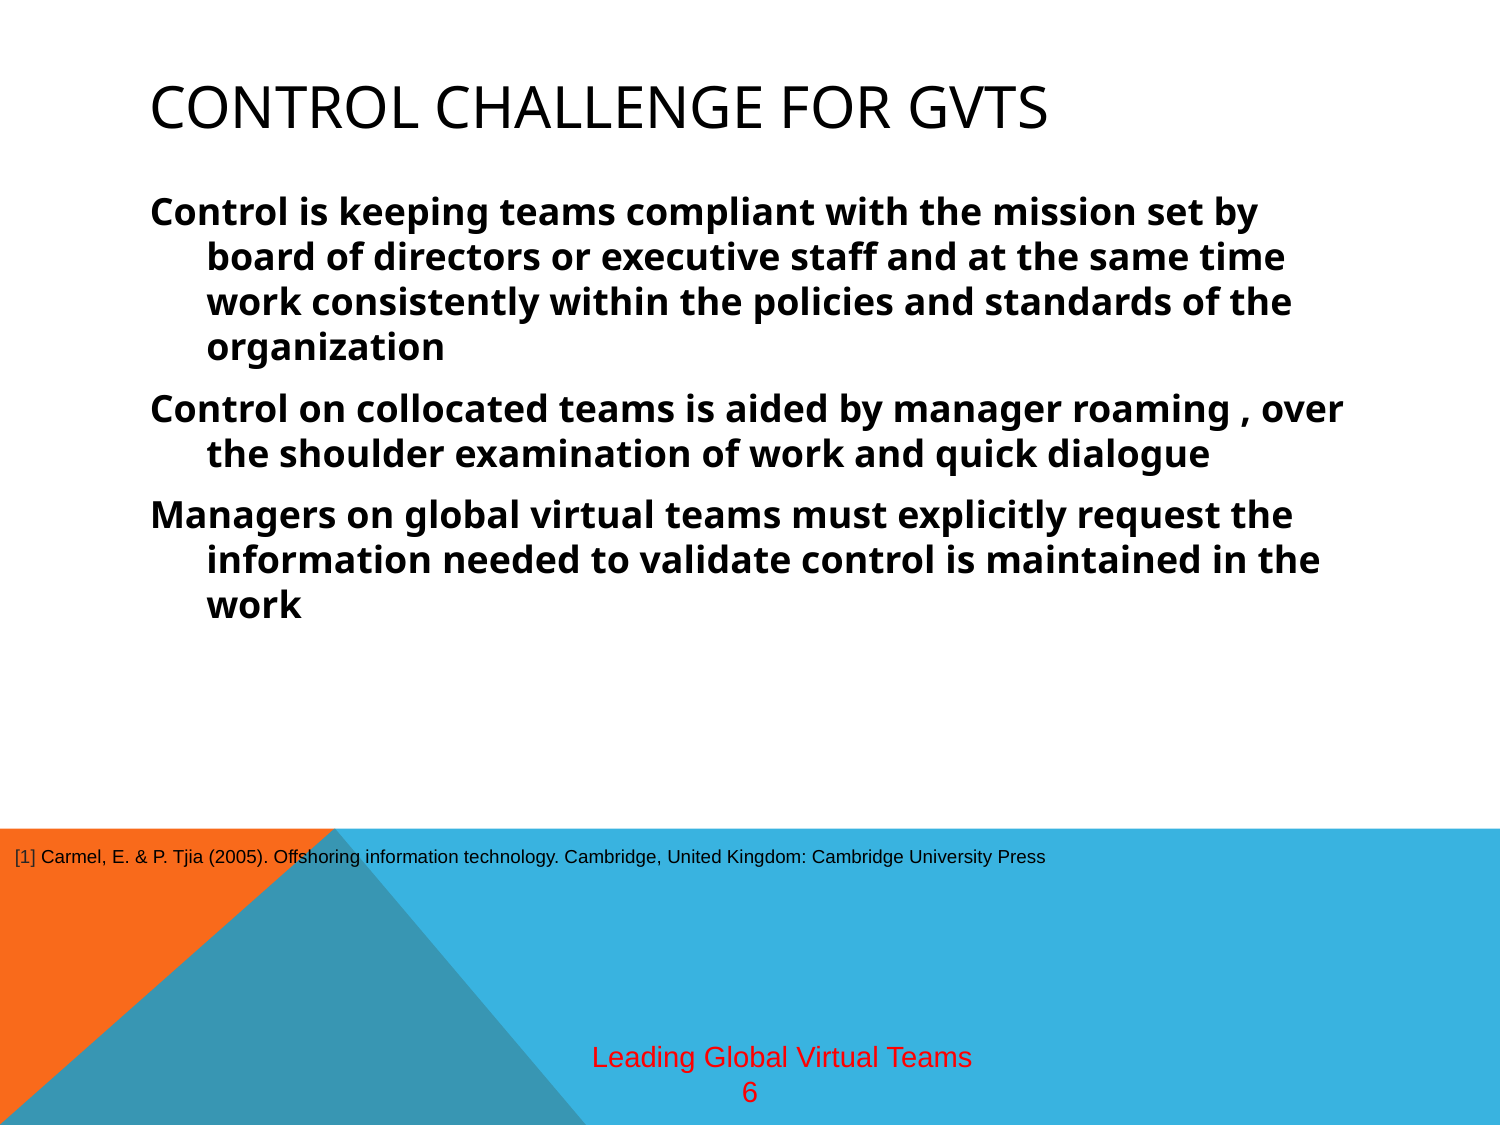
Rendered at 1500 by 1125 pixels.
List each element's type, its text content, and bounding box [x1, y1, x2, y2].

list Control is keeping teams compliant with the mission set by board of directors or executive staff and at the same time work consistently within the policies and standards of the organization Control on collocated teams is aided by manager roaming , over the shoulder examination of work and quick dialogue Managers on global virtual teams must explicitly request the information needed to validate control is maintained in the work [134, 180, 1369, 768]
title control Challenge for GVTs [134, 59, 1369, 150]
text_box [1] Carmel, E. & P. Tjia (2005). Offshoring information technology. Cambridge, United Kingdom: Cambridge University Press [0, 837, 1425, 875]
